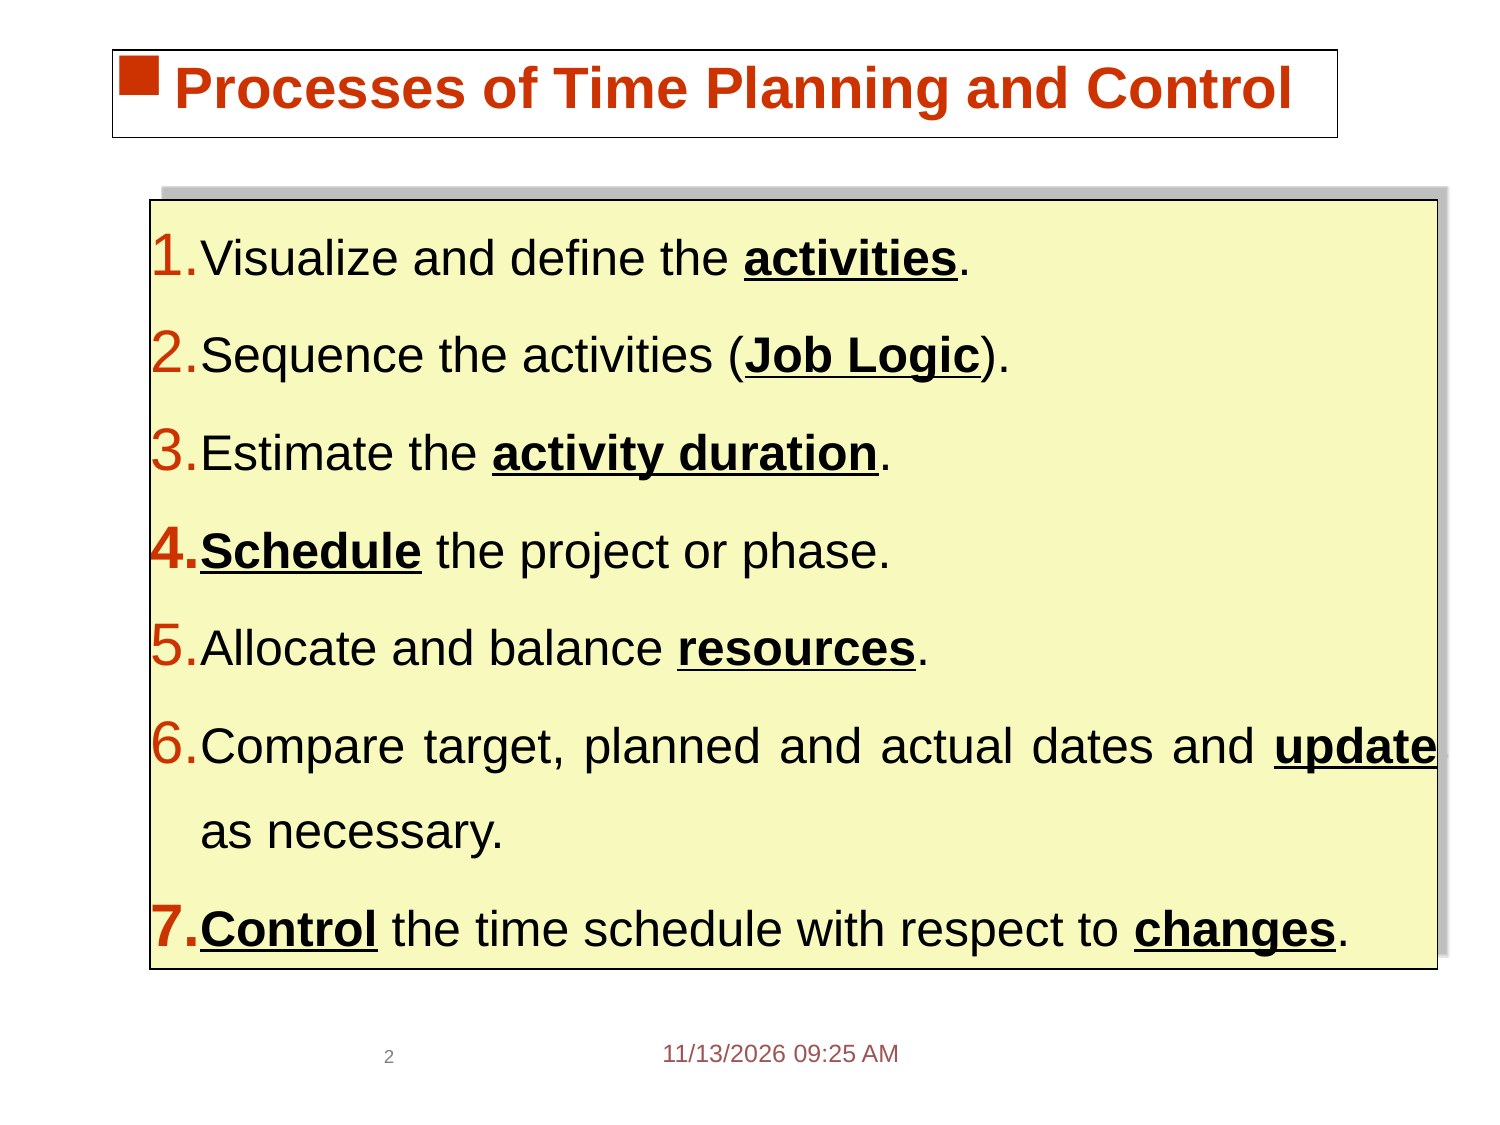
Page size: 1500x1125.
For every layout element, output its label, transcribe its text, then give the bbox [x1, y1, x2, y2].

text_box Processes of Time Planning and Control [112, 49, 1338, 138]
list Visualize and define the activities. Sequence the activities (Job Logic). Estimate the activity duration. Schedule the project or phase. Allocate and balance resources. Compare target, planned and actual dates and update as necessary. Control the time schedule with respect to changes. [149, 199, 1438, 970]
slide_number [662, 1037, 914, 1076]
slide_number 2 [359, 1044, 419, 1097]
